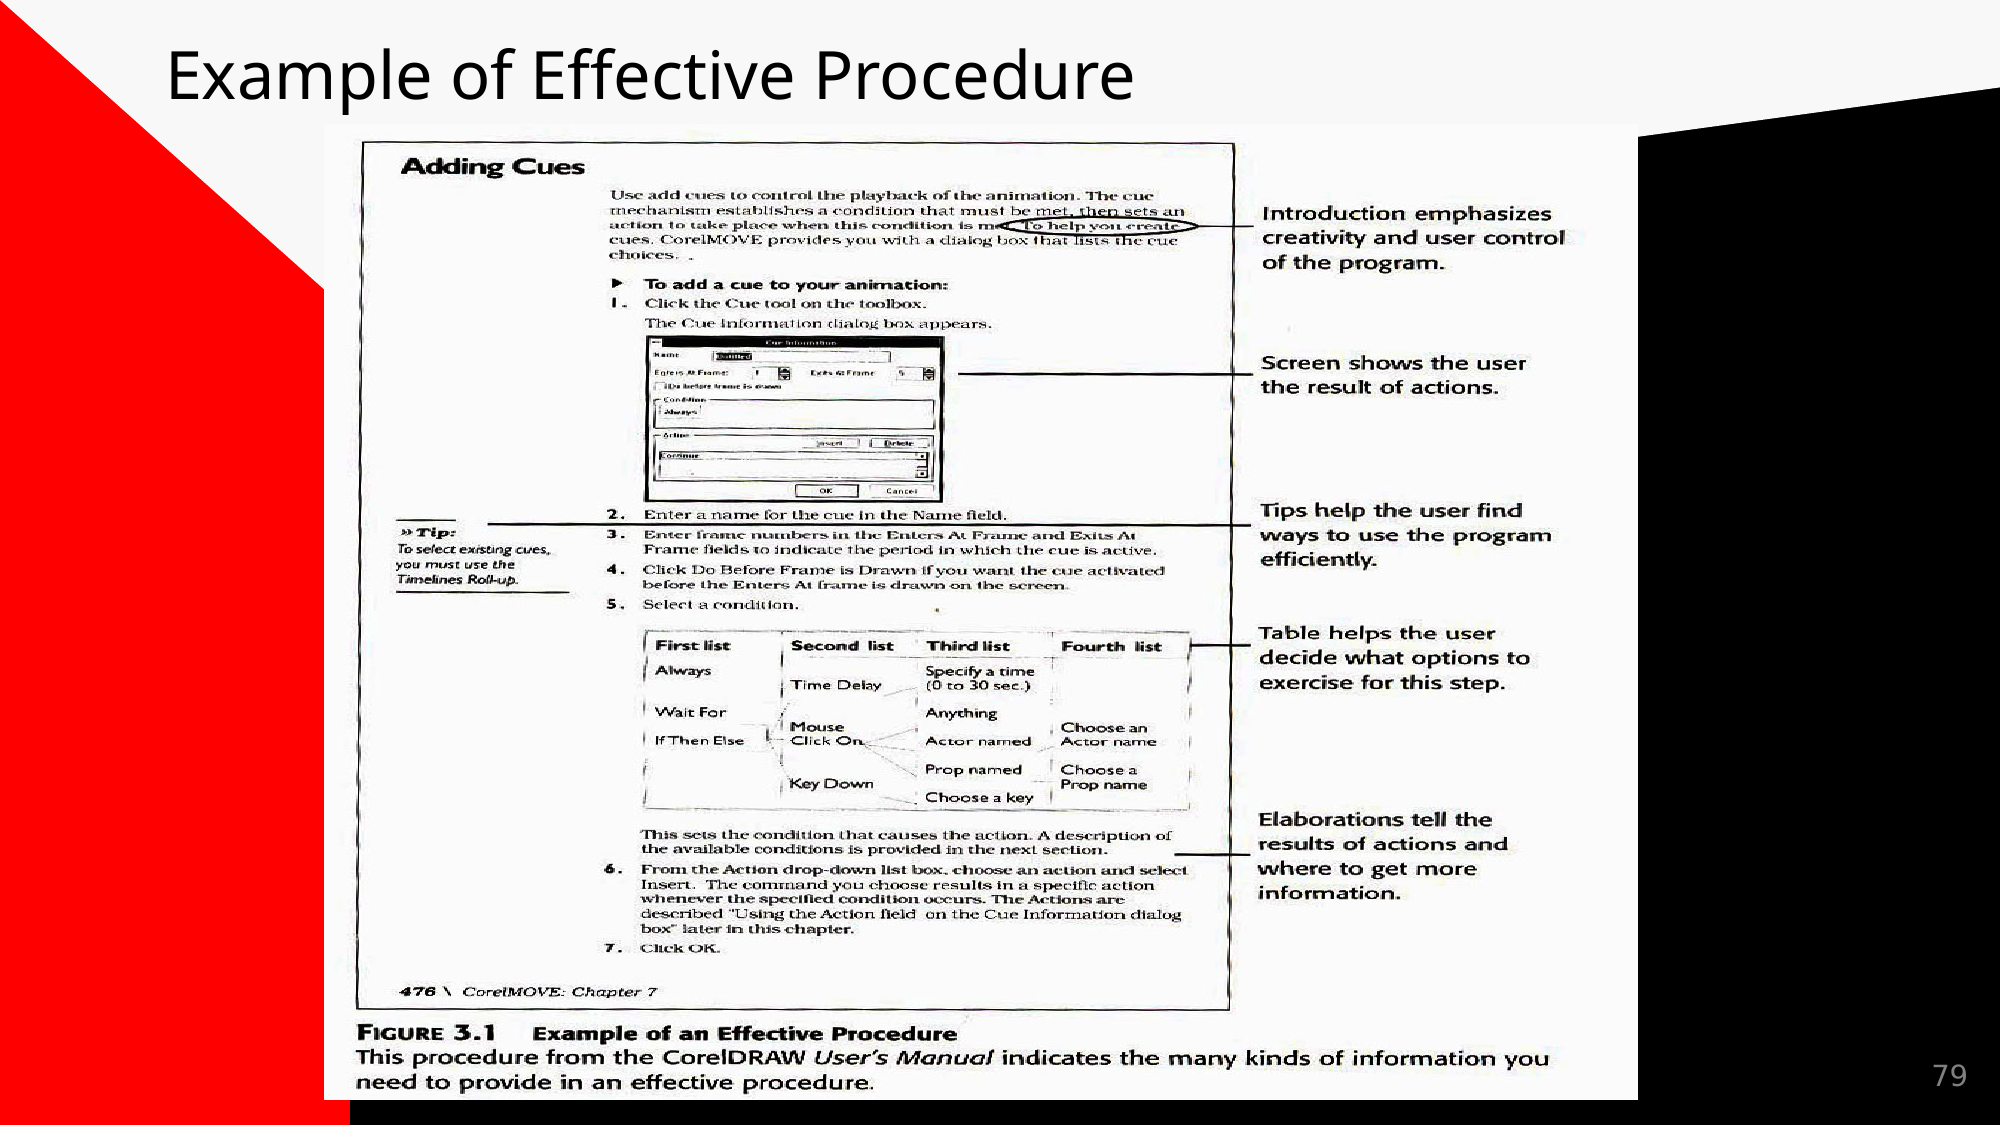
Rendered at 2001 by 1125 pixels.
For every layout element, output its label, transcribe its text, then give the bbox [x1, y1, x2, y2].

slide_number 79 [1566, 1049, 1984, 1125]
title Example of Effective Procedure [150, 24, 1850, 213]
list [324, 124, 1638, 1101]
